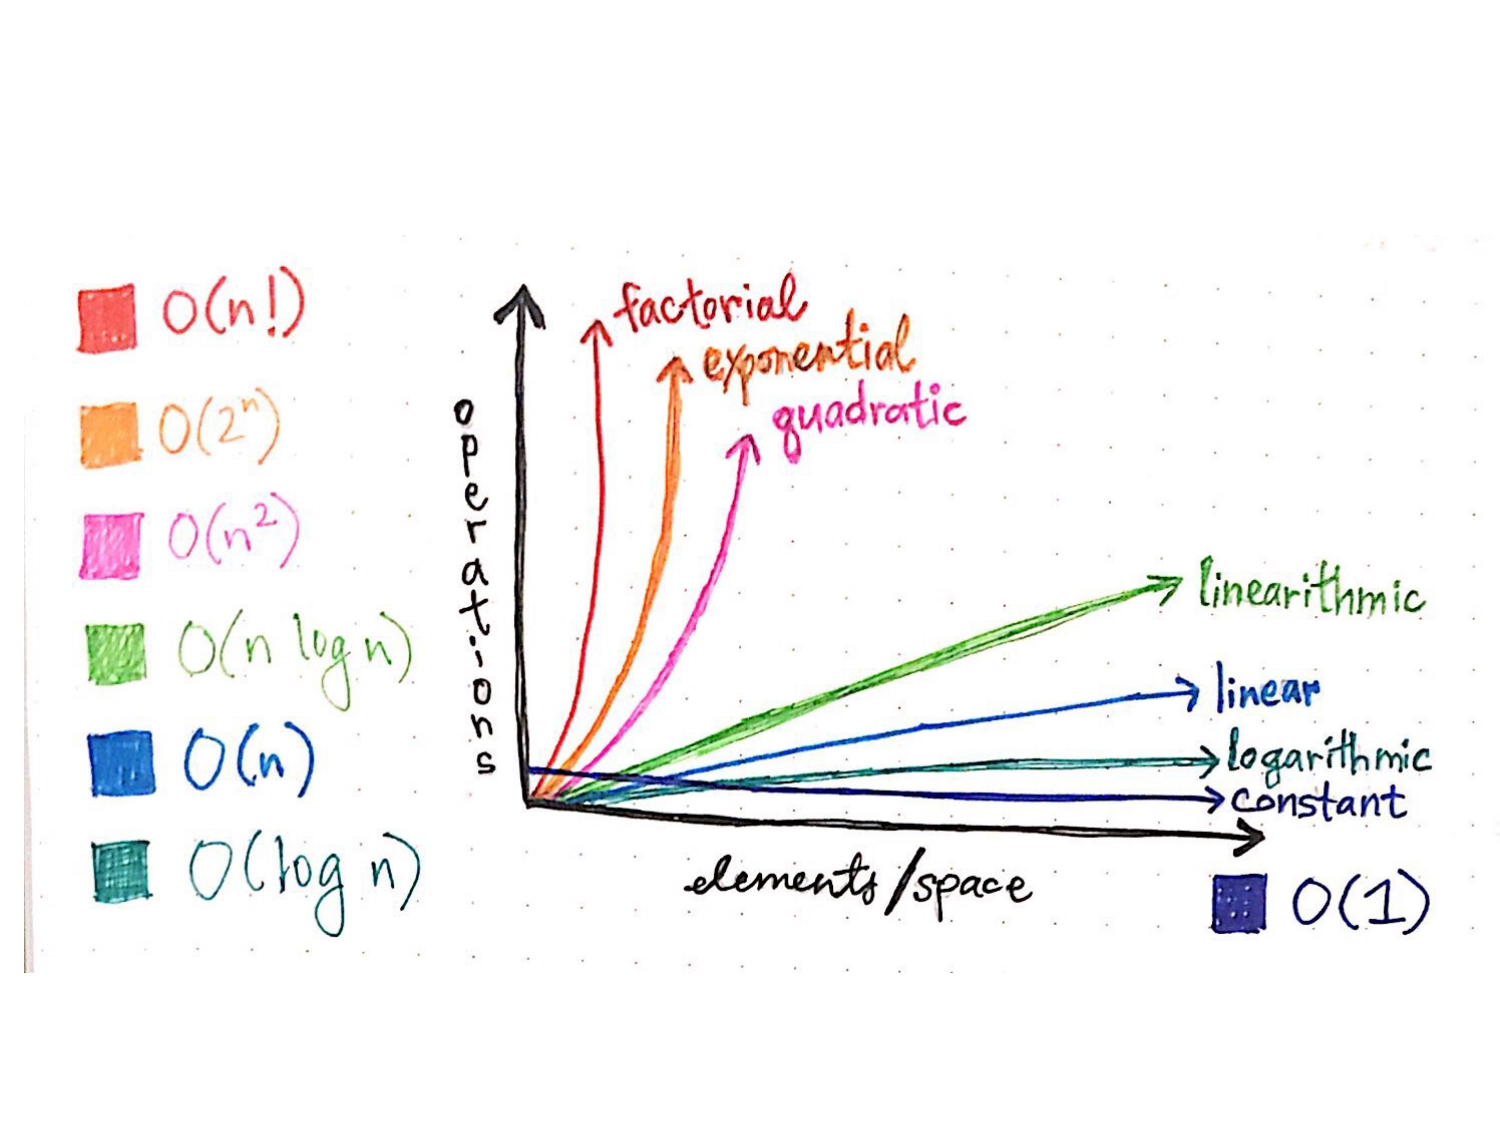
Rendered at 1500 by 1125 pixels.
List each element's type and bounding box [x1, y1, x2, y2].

picture [24, 234, 1500, 973]
